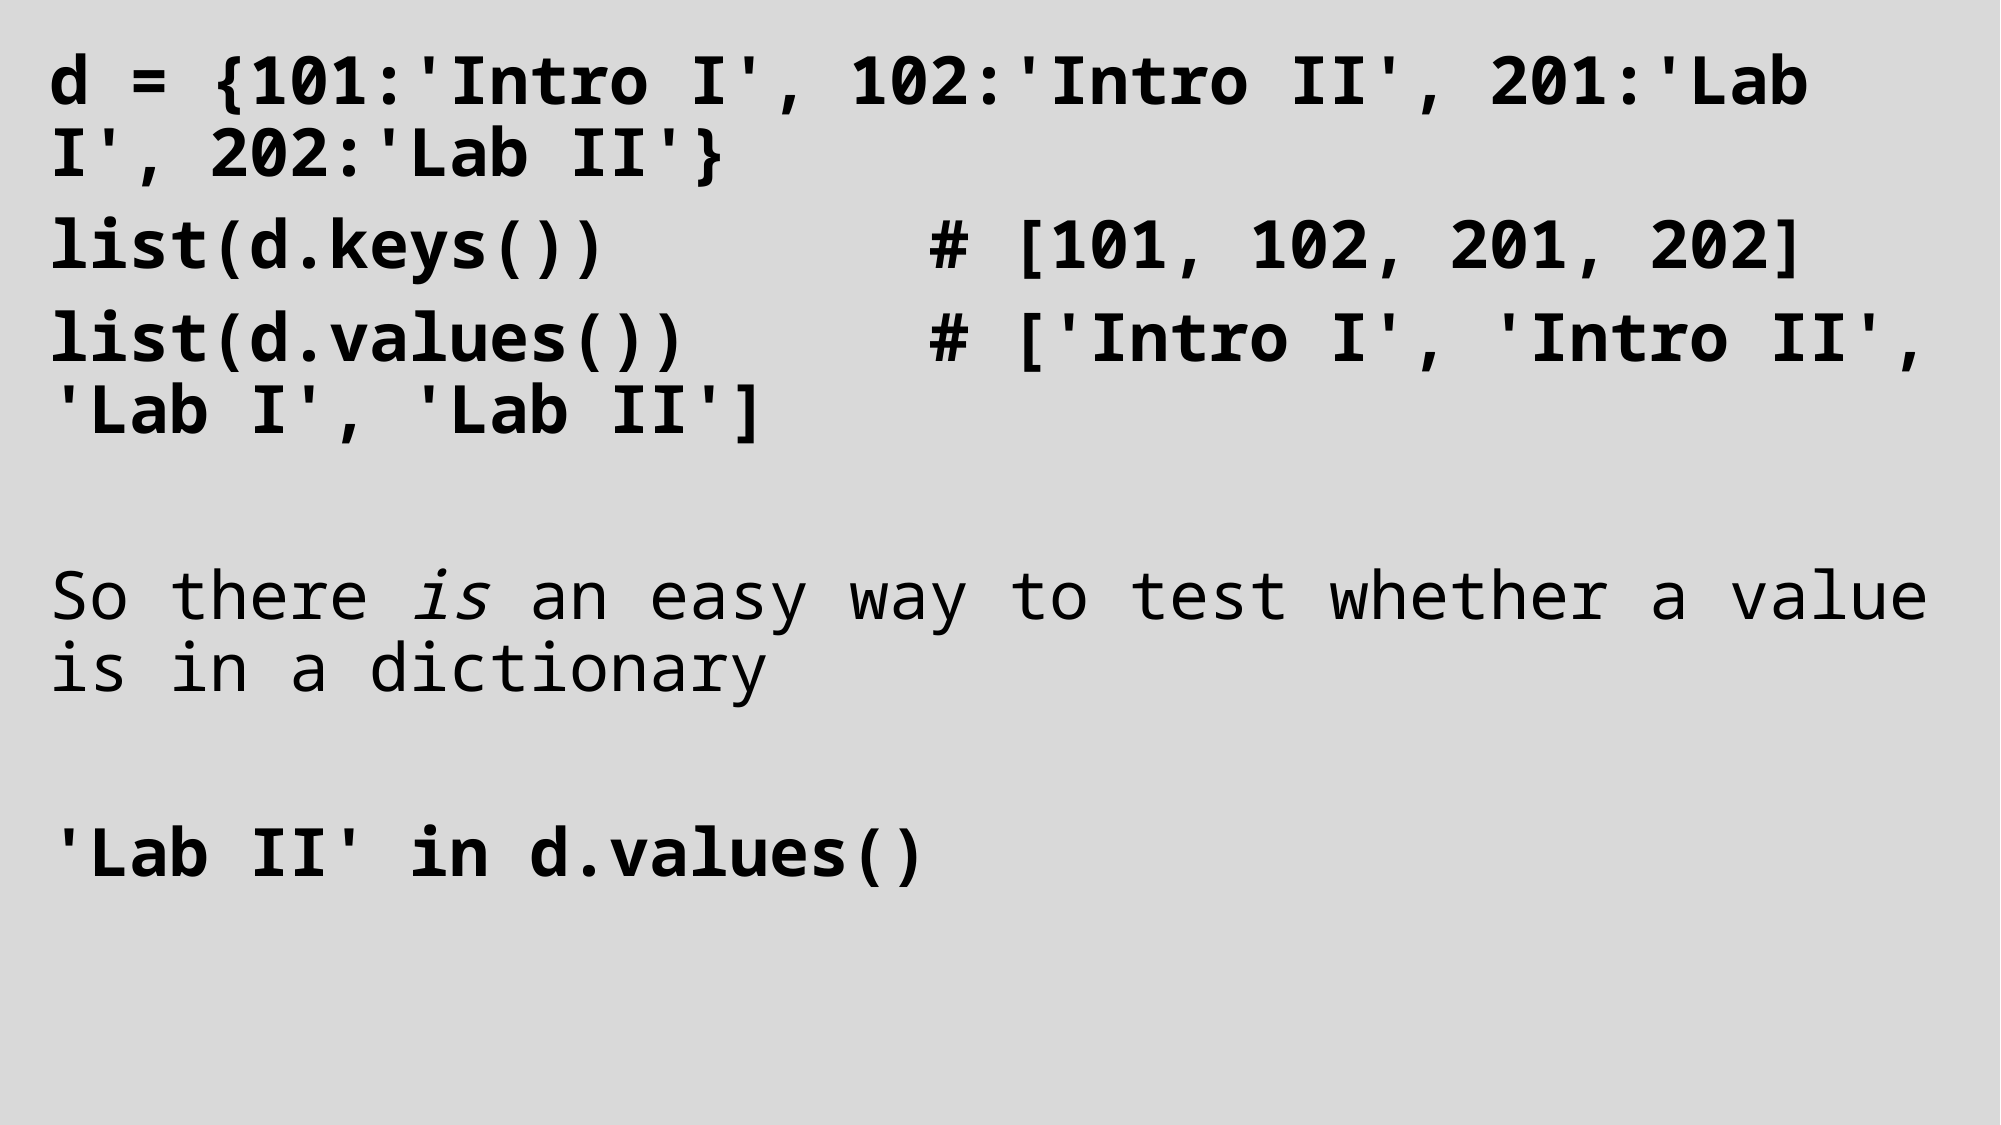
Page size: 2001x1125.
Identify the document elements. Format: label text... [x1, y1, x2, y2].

list d = {101:'Intro I', 102:'Intro II', 201:'Lab I', 202:'Lab II'} list(d.keys()) # [101, 102, 201, 202] list(d.values()) # ['Intro I', 'Intro II', 'Lab I', 'Lab II'] So there is an easy way to test whether a value is in a dictionary 'Lab II' in d.values() [34, 39, 1972, 1103]
